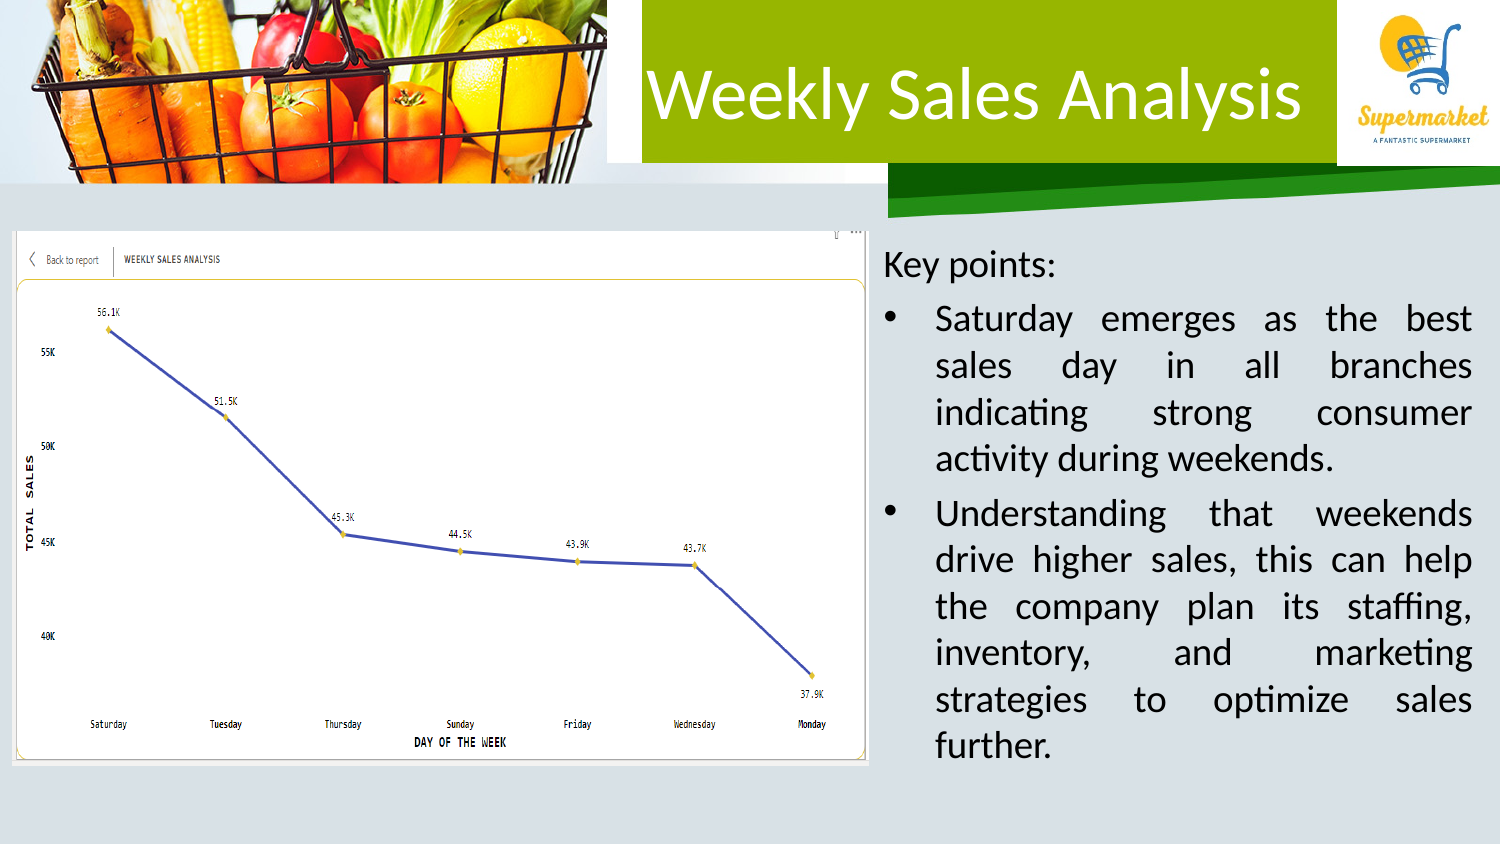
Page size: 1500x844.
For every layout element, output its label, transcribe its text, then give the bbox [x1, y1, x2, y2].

picture [0, 0, 1500, 844]
list Key points: Saturday emerges as the best sales day in all branches indicating strong consumer activity during weekends. Understanding that weekends drive higher sales, this can help the company plan its staffing, inventory, and marketing strategies to optimize sales further. [868, 231, 1488, 784]
title Weekly Sales Analysis [87, 27, 1319, 153]
